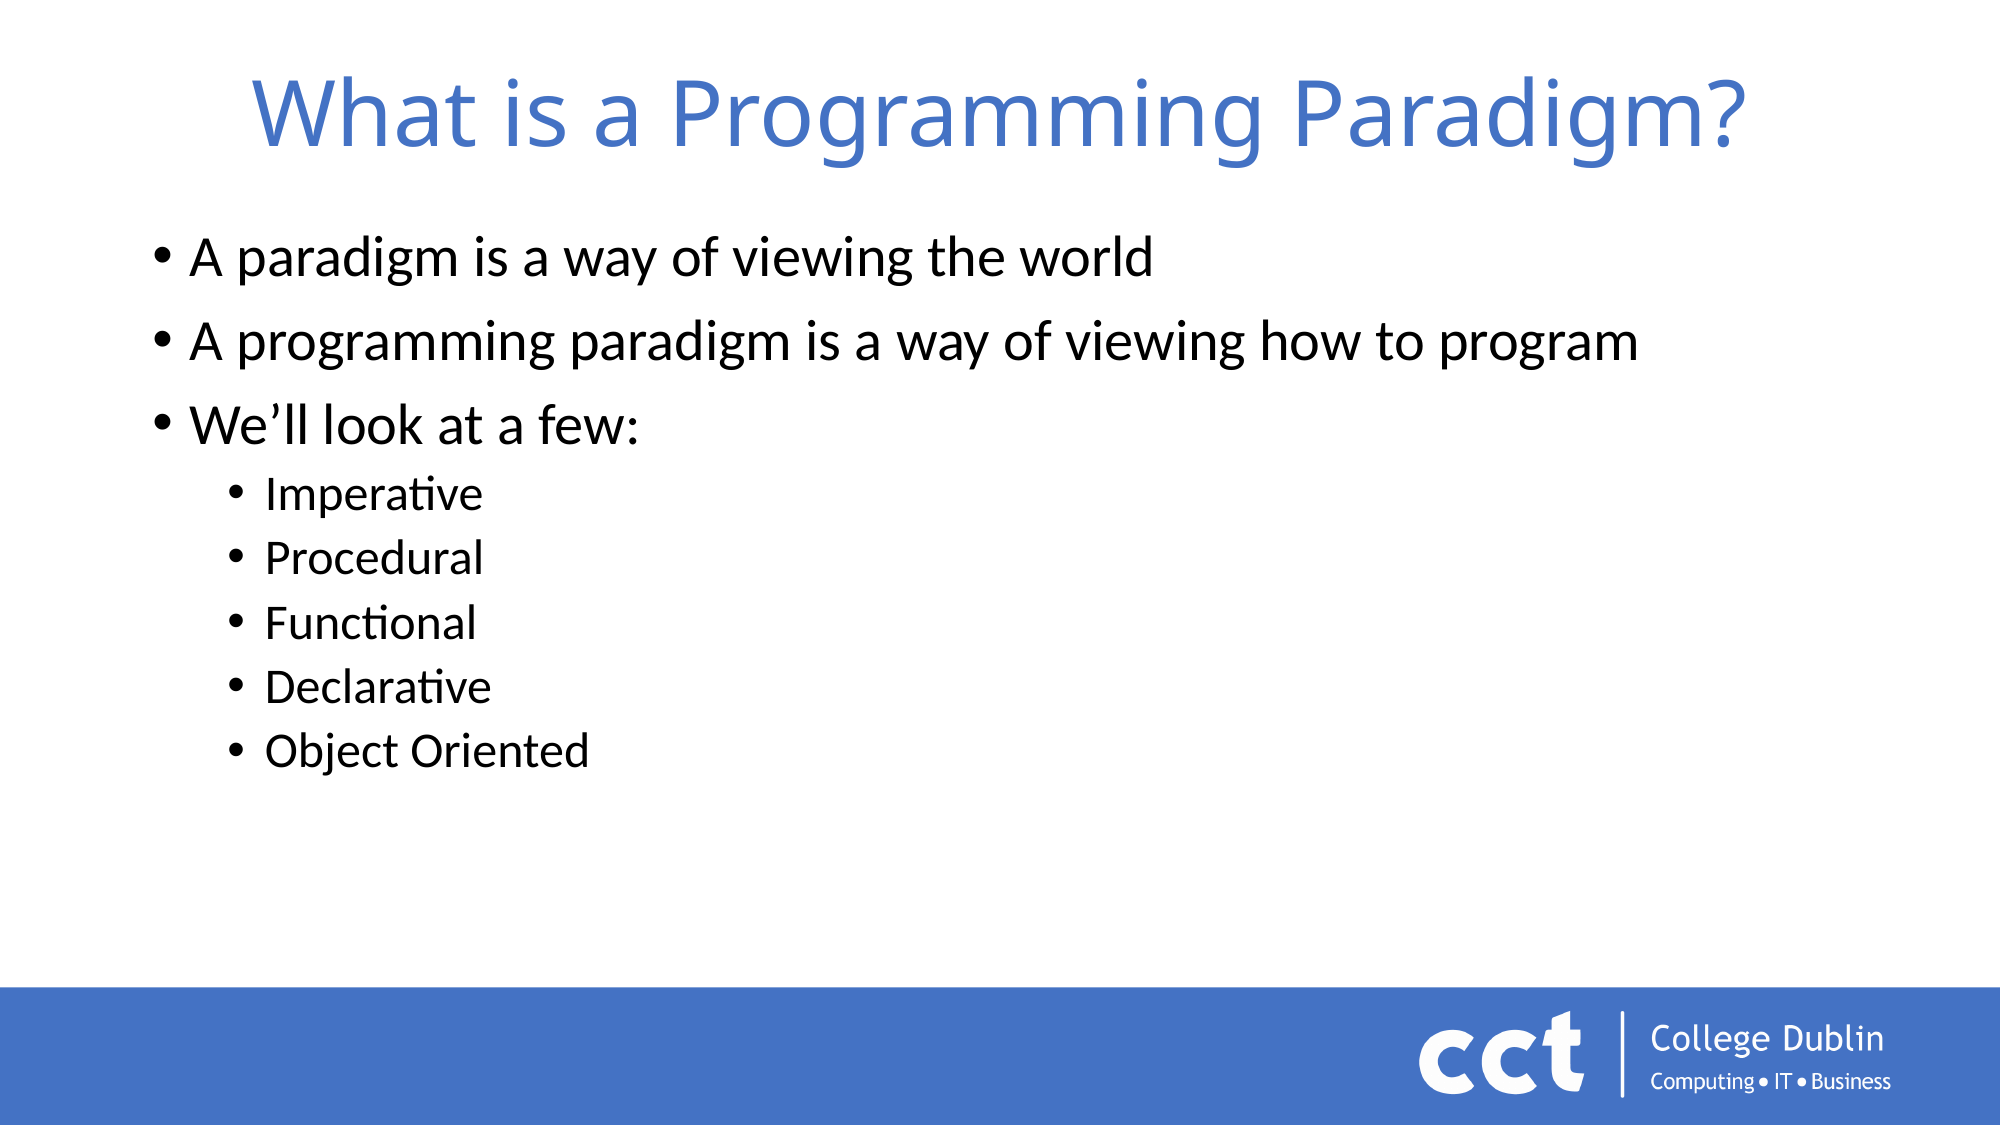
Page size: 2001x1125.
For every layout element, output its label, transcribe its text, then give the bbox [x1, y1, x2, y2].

picture [1419, 963, 1891, 1101]
title What is a Programming Paradigm? [137, 59, 1863, 182]
list A paradigm is a way of viewing the world A programming paradigm is a way of viewing how to program We’ll look at a few: Imperative Procedural Functional Declarative Object Oriented [137, 218, 1863, 964]
